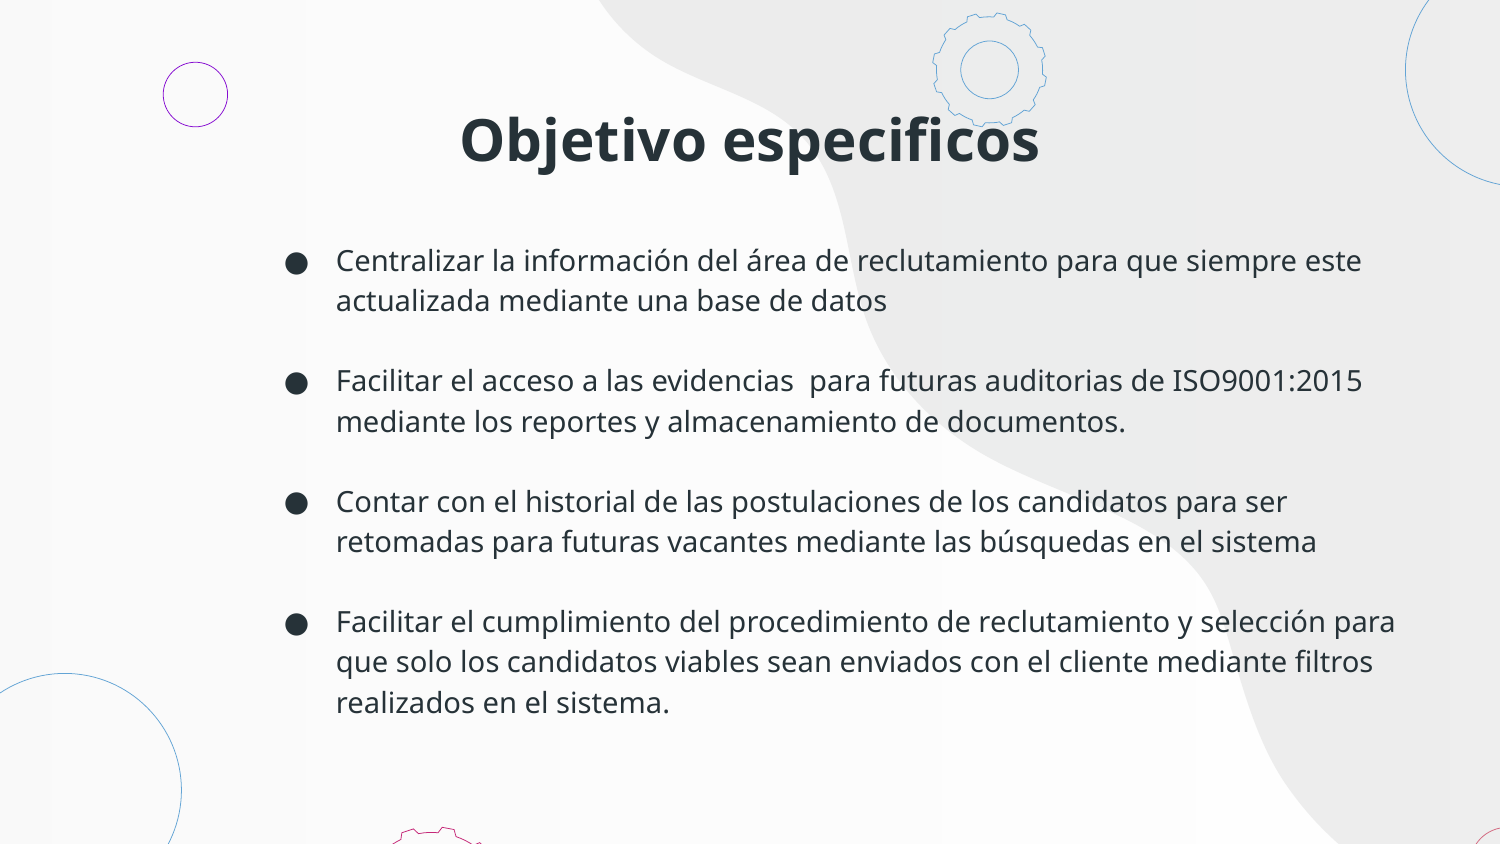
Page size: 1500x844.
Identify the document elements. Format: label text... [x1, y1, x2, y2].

subtitle Centralizar la información del área de reclutamiento para que siempre este actualizada mediante una base de datos Facilitar el acceso a las evidencias para futuras auditorias de ISO9001:2015 mediante los reportes y almacenamiento de documentos. Contar con el historial de las postulaciones de los candidatos para ser retomadas para futuras vacantes mediante las búsquedas en el sistema Facilitar el cumplimiento del procedimiento de reclutamiento y selección para que solo los candidatos viables sean enviados con el cliente mediante filtros realizados en el sistema. [245, 222, 1439, 844]
title Objetivo especificos [116, 107, 1383, 168]
